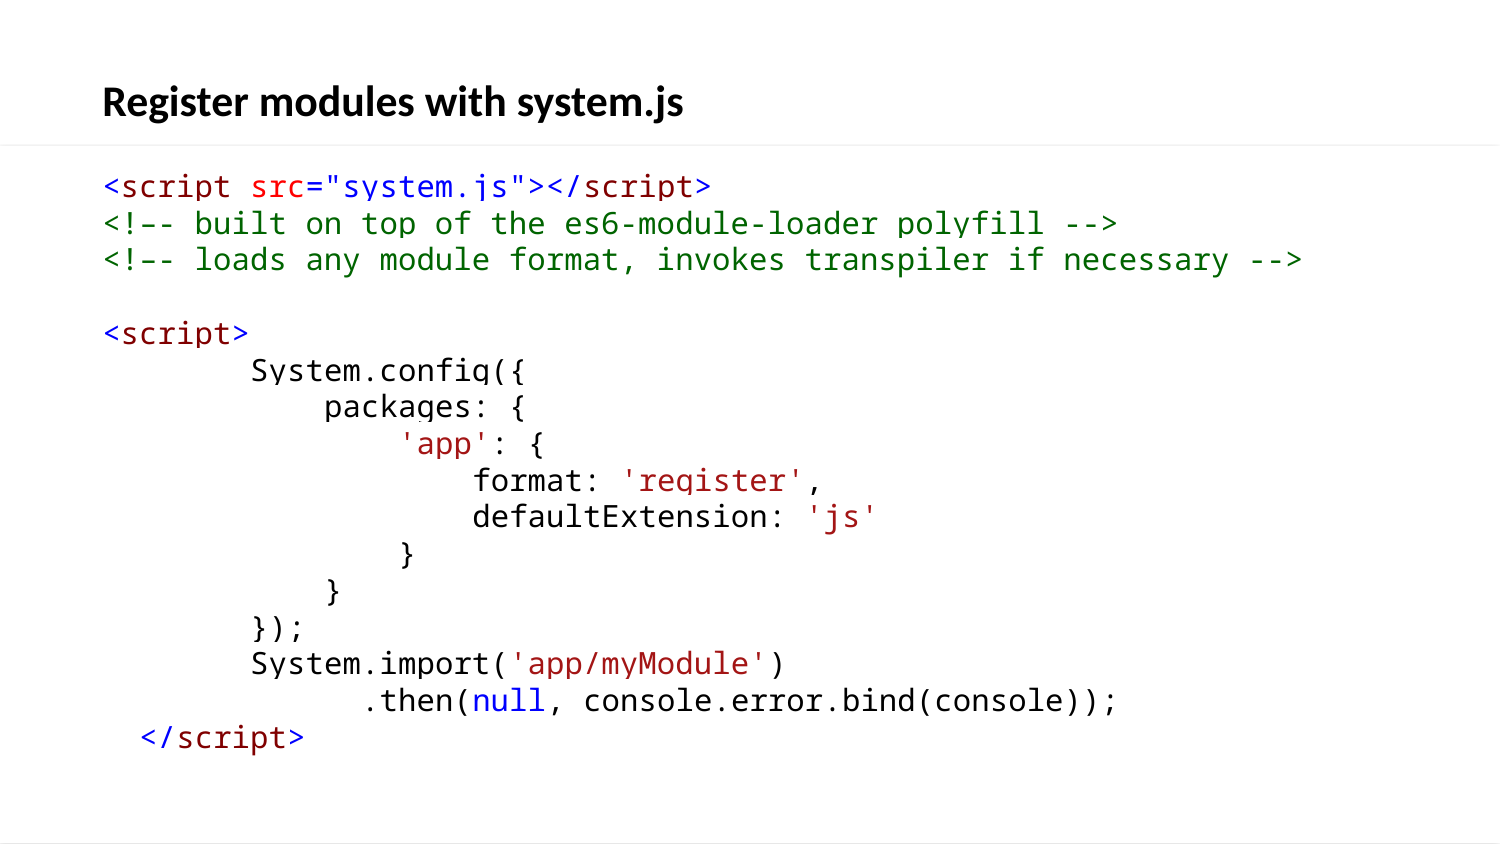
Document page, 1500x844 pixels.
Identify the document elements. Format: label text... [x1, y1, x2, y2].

text_box <script src="system.js"></script> <!–- built on top of the es6-module-loader polyfill --> <!–- loads any module format, invokes transpiler if necessary --> <script> System.config({ packages: { 'app': { format: 'register', defaultExtension: 'js' } } }); System.import('app/myModule') .then(null, console.error.bind(console)); </script> [87, 159, 1500, 799]
text_box Register modules with system.js [87, 64, 1411, 137]
